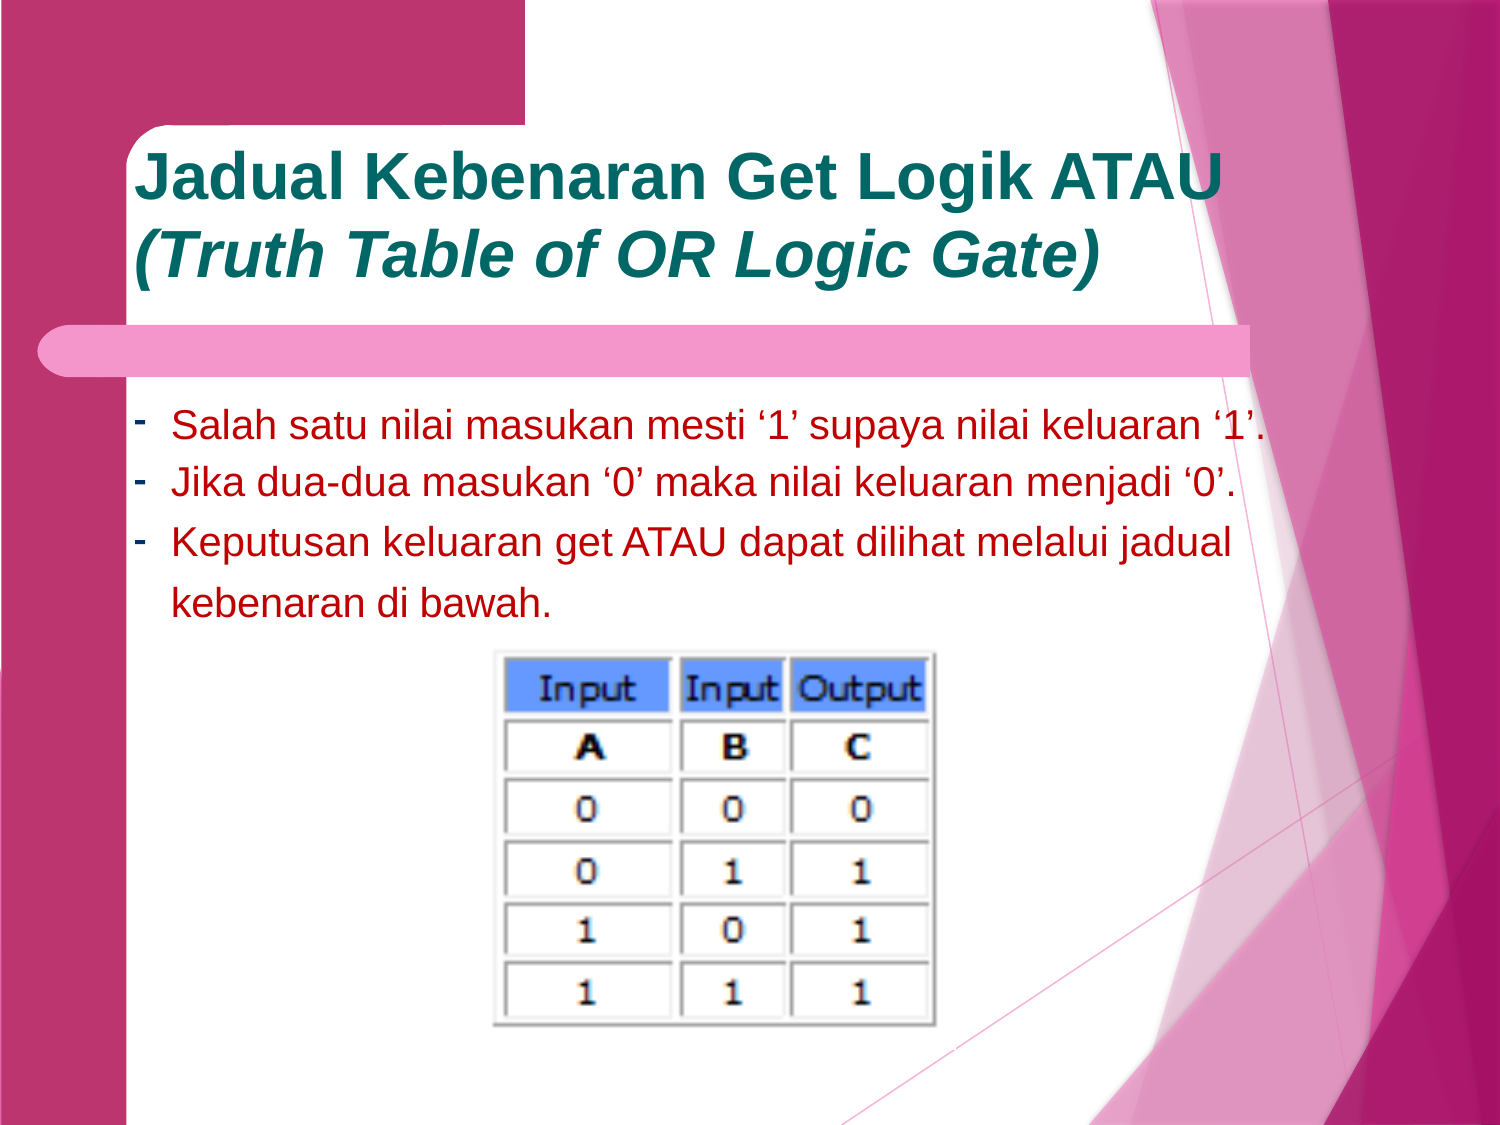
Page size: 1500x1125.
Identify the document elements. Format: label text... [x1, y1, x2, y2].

text_box [1, 0, 127, 1125]
text_box [37, 324, 103, 378]
text_box [74, 0, 525, 192]
picture [486, 628, 957, 1051]
text_box Jadual Kebenaran Get Logik ATAU (Truth Table of OR Logic Gate) [132, 130, 1250, 295]
text_box - - - [132, 377, 189, 634]
text_box [99, 324, 1250, 377]
text_box kebenaran di bawah. [168, 571, 867, 625]
text_box Salah satu nilai masukan mesti ‘1’ supaya nilai keluaran ‘1’. Jika dua-dua masukan ‘0’ maka nilai keluaran menjadi ‘0’. Keputusan keluaran get ATAU dapat dilihat melalui jadual [189, 400, 1386, 568]
